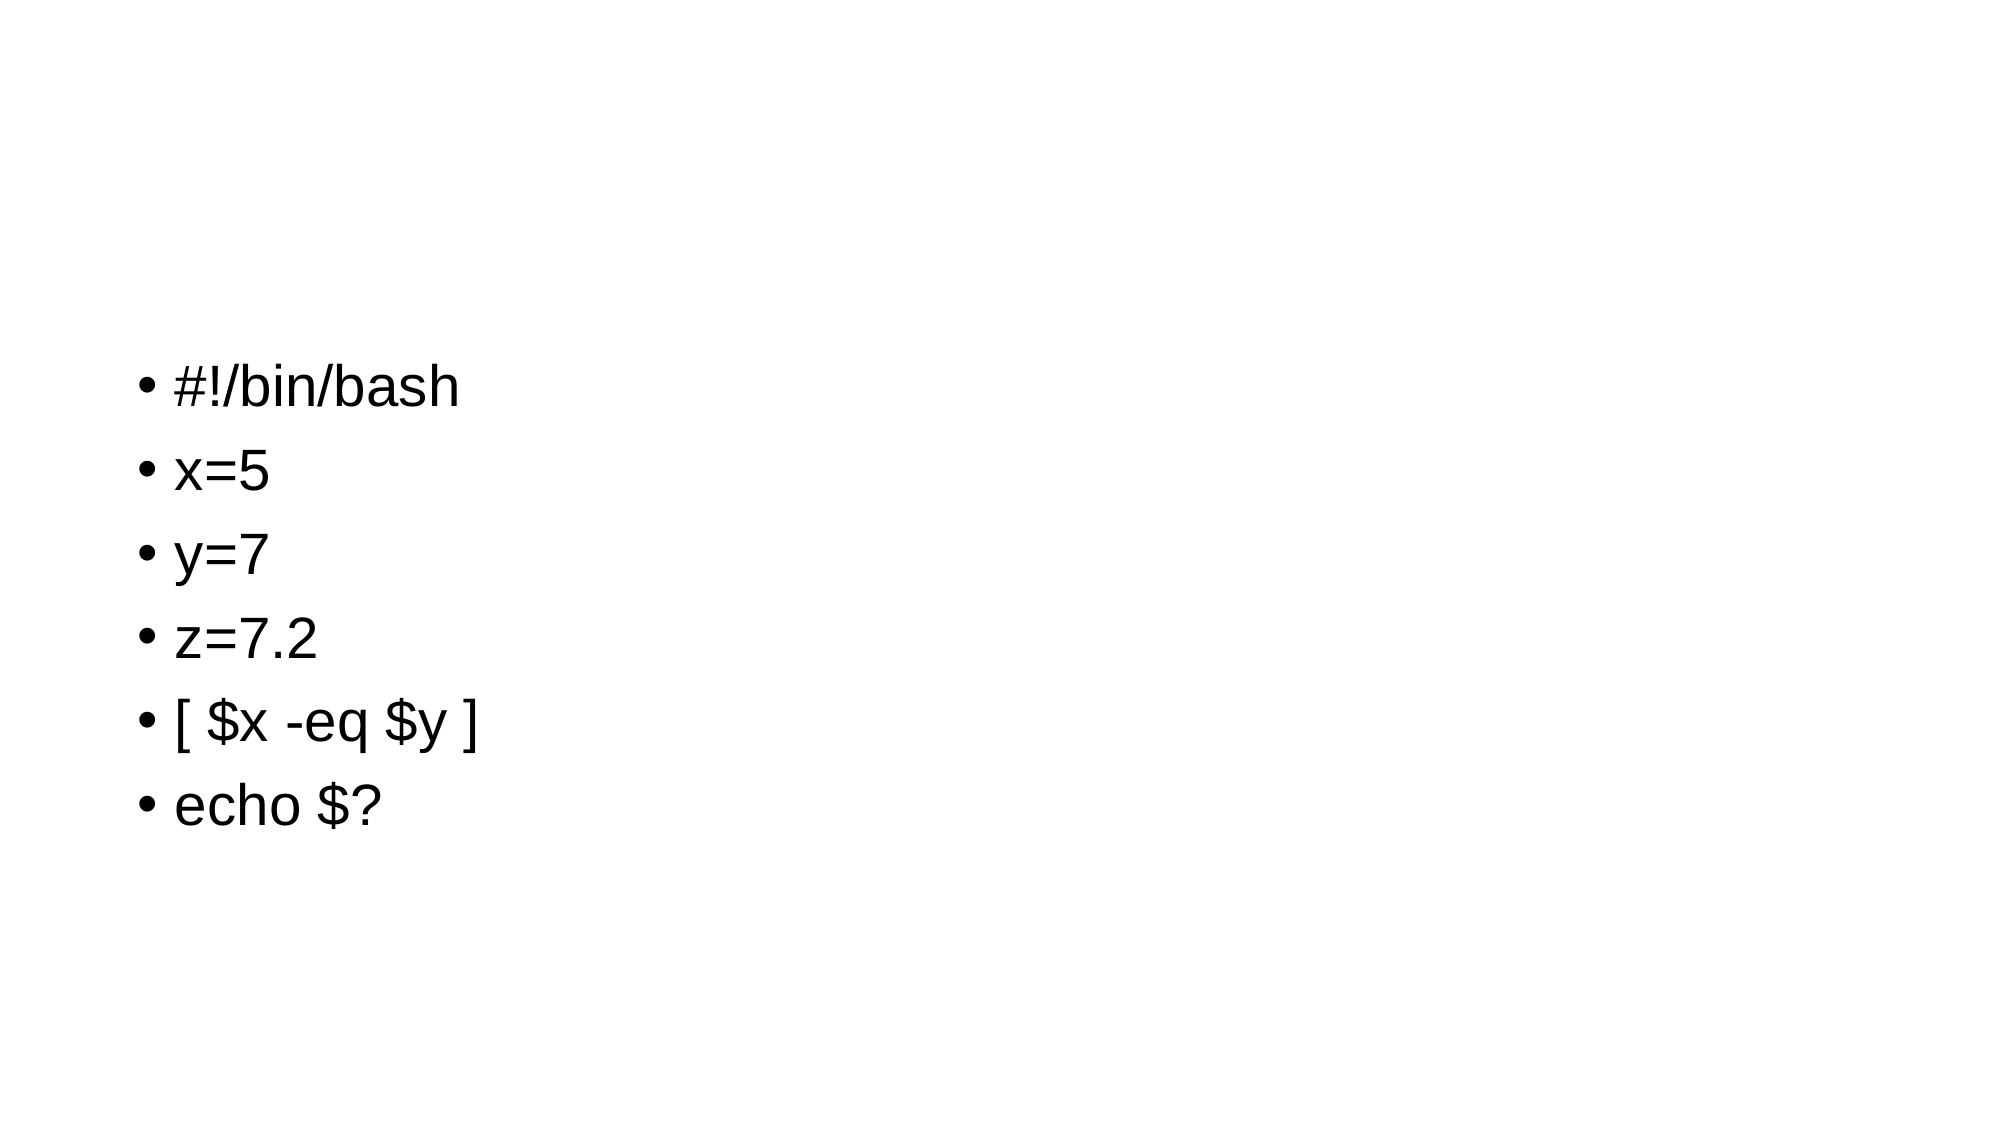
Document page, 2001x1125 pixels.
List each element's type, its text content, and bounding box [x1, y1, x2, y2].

subtitle #!/bin/bash x=5 y=7 z=7.2 [ $x -eq $y ] echo $? [137, 59, 1863, 1045]
